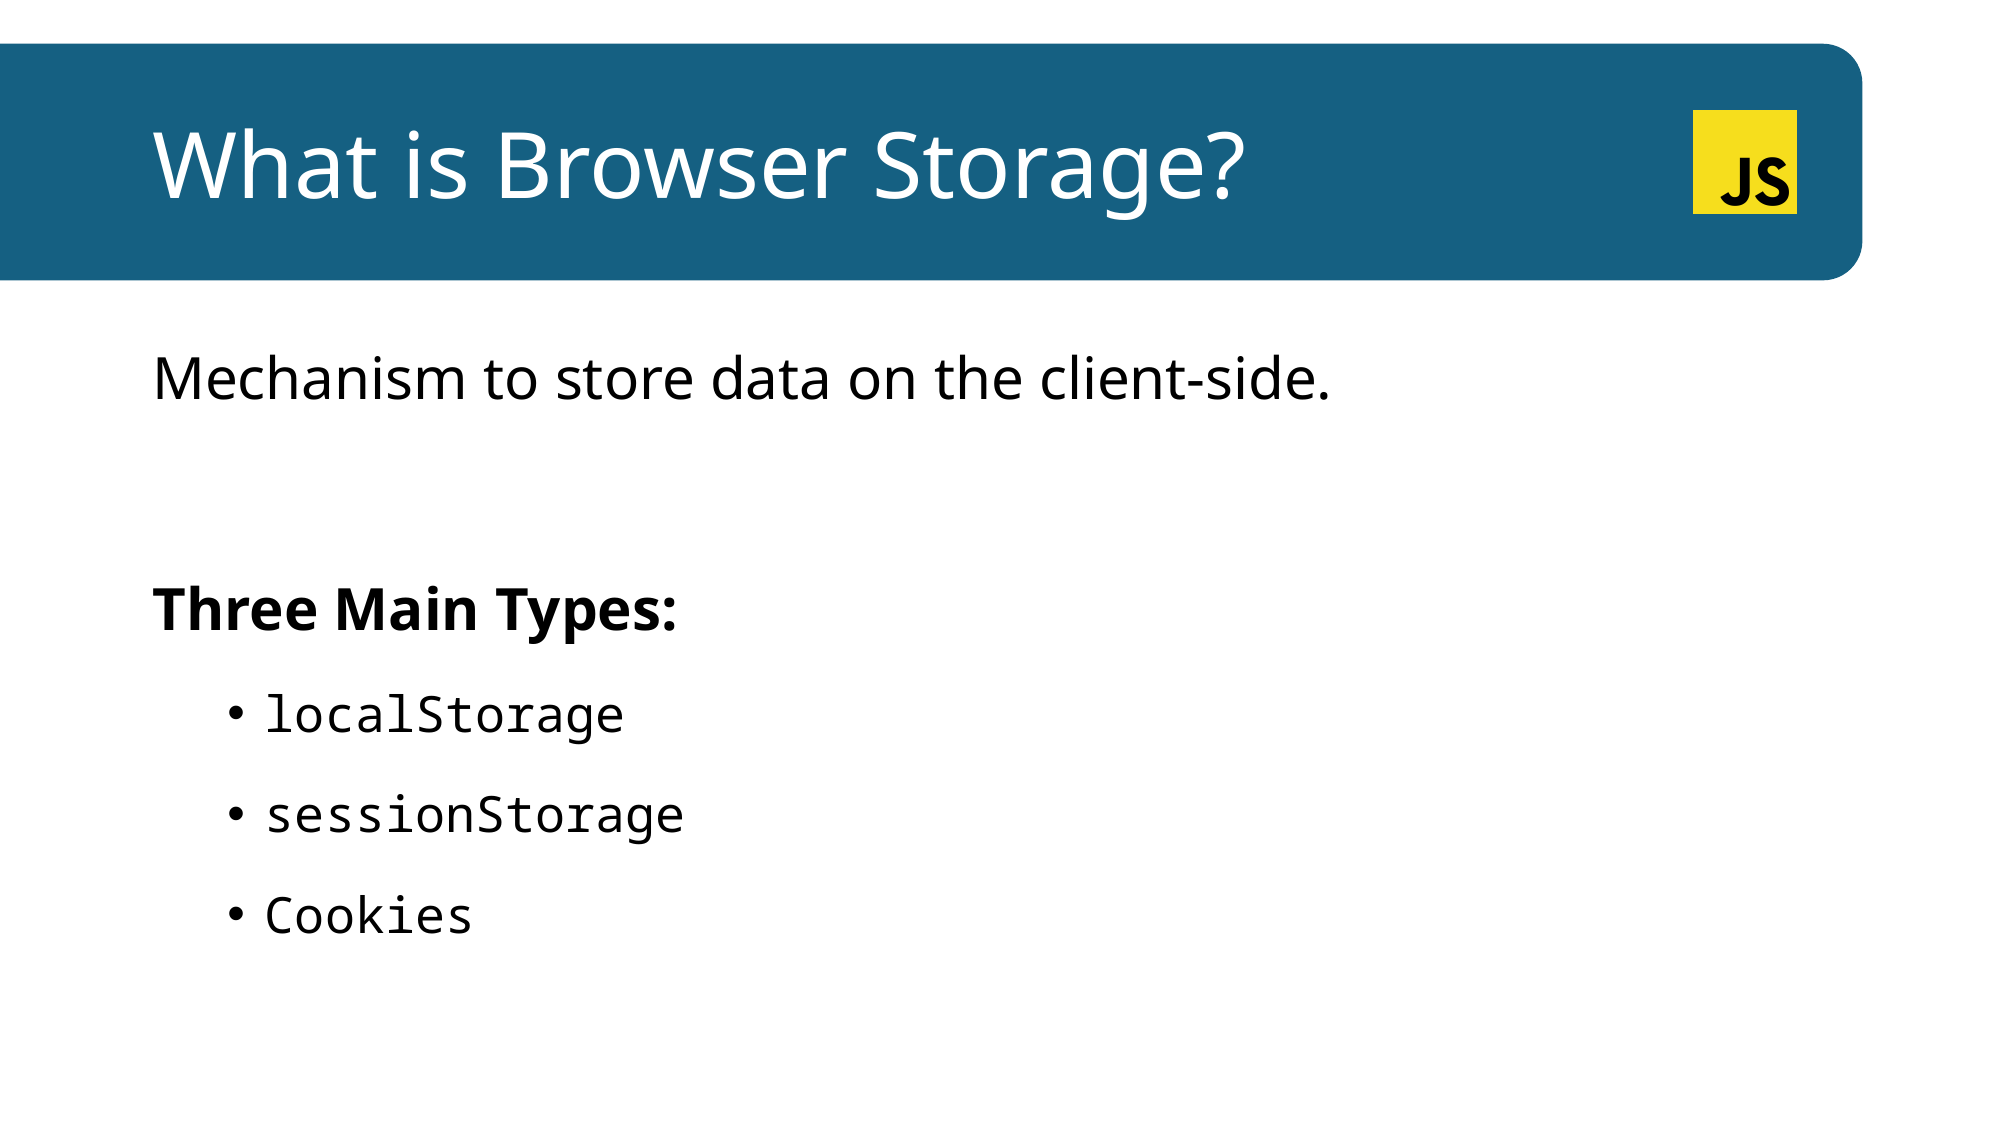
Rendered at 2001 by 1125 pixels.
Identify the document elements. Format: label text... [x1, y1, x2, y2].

picture [1692, 110, 1797, 214]
text_box [0, 42, 1857, 282]
title What is Browser Storage? [137, 59, 1863, 278]
list Mechanism to store data on the client-side. Three Main Types: localStorage sessionStorage Cookies [137, 299, 1863, 1014]
